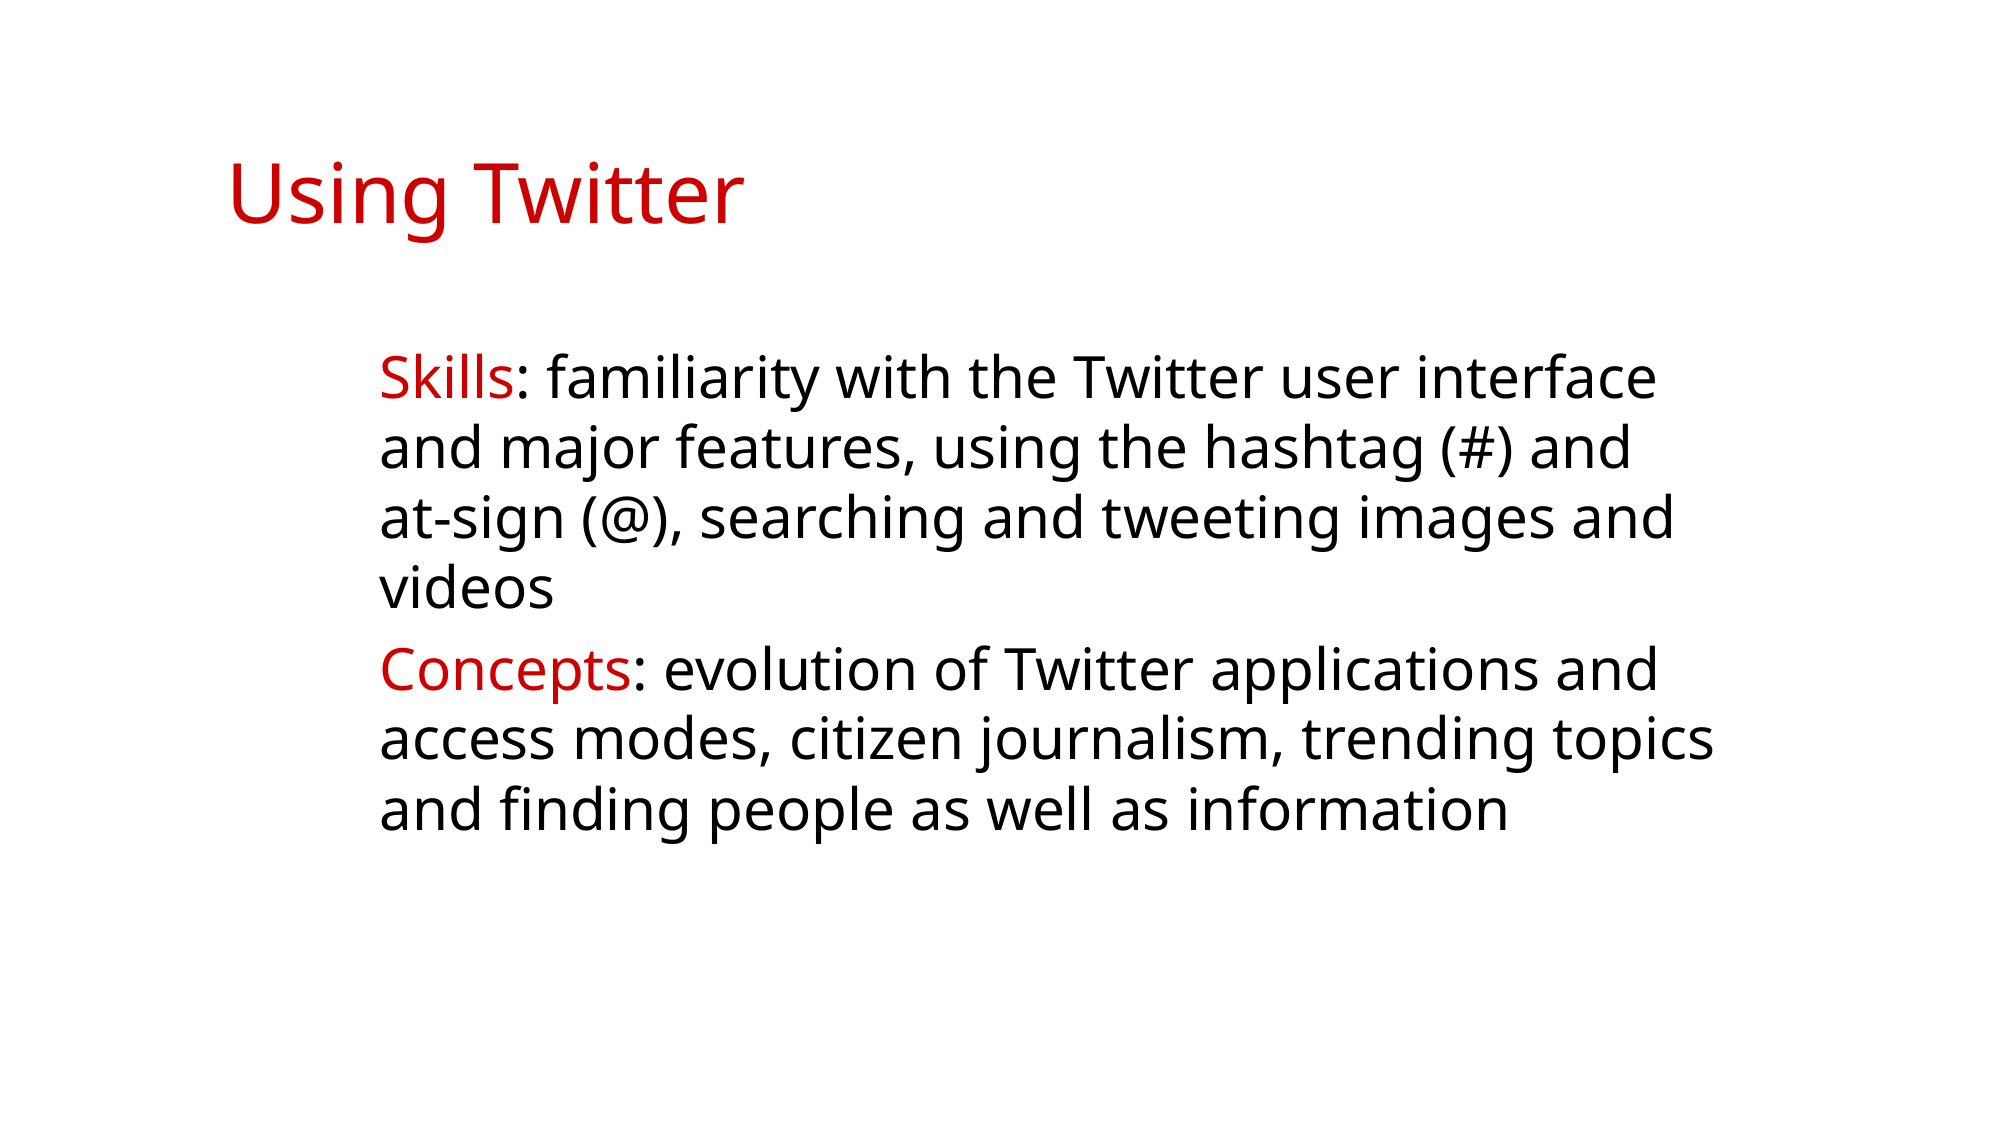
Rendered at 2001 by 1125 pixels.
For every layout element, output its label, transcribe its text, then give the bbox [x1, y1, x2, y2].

text_box Skills: familiarity with the Twitter user interface and major features, using the hashtag (#) and at-sign (@), searching and tweeting images and videos Concepts: evolution of Twitter applications and access modes, citizen journalism, trending topics and finding people as well as information [364, 332, 1732, 922]
text_box Using Twitter [212, 132, 762, 248]
